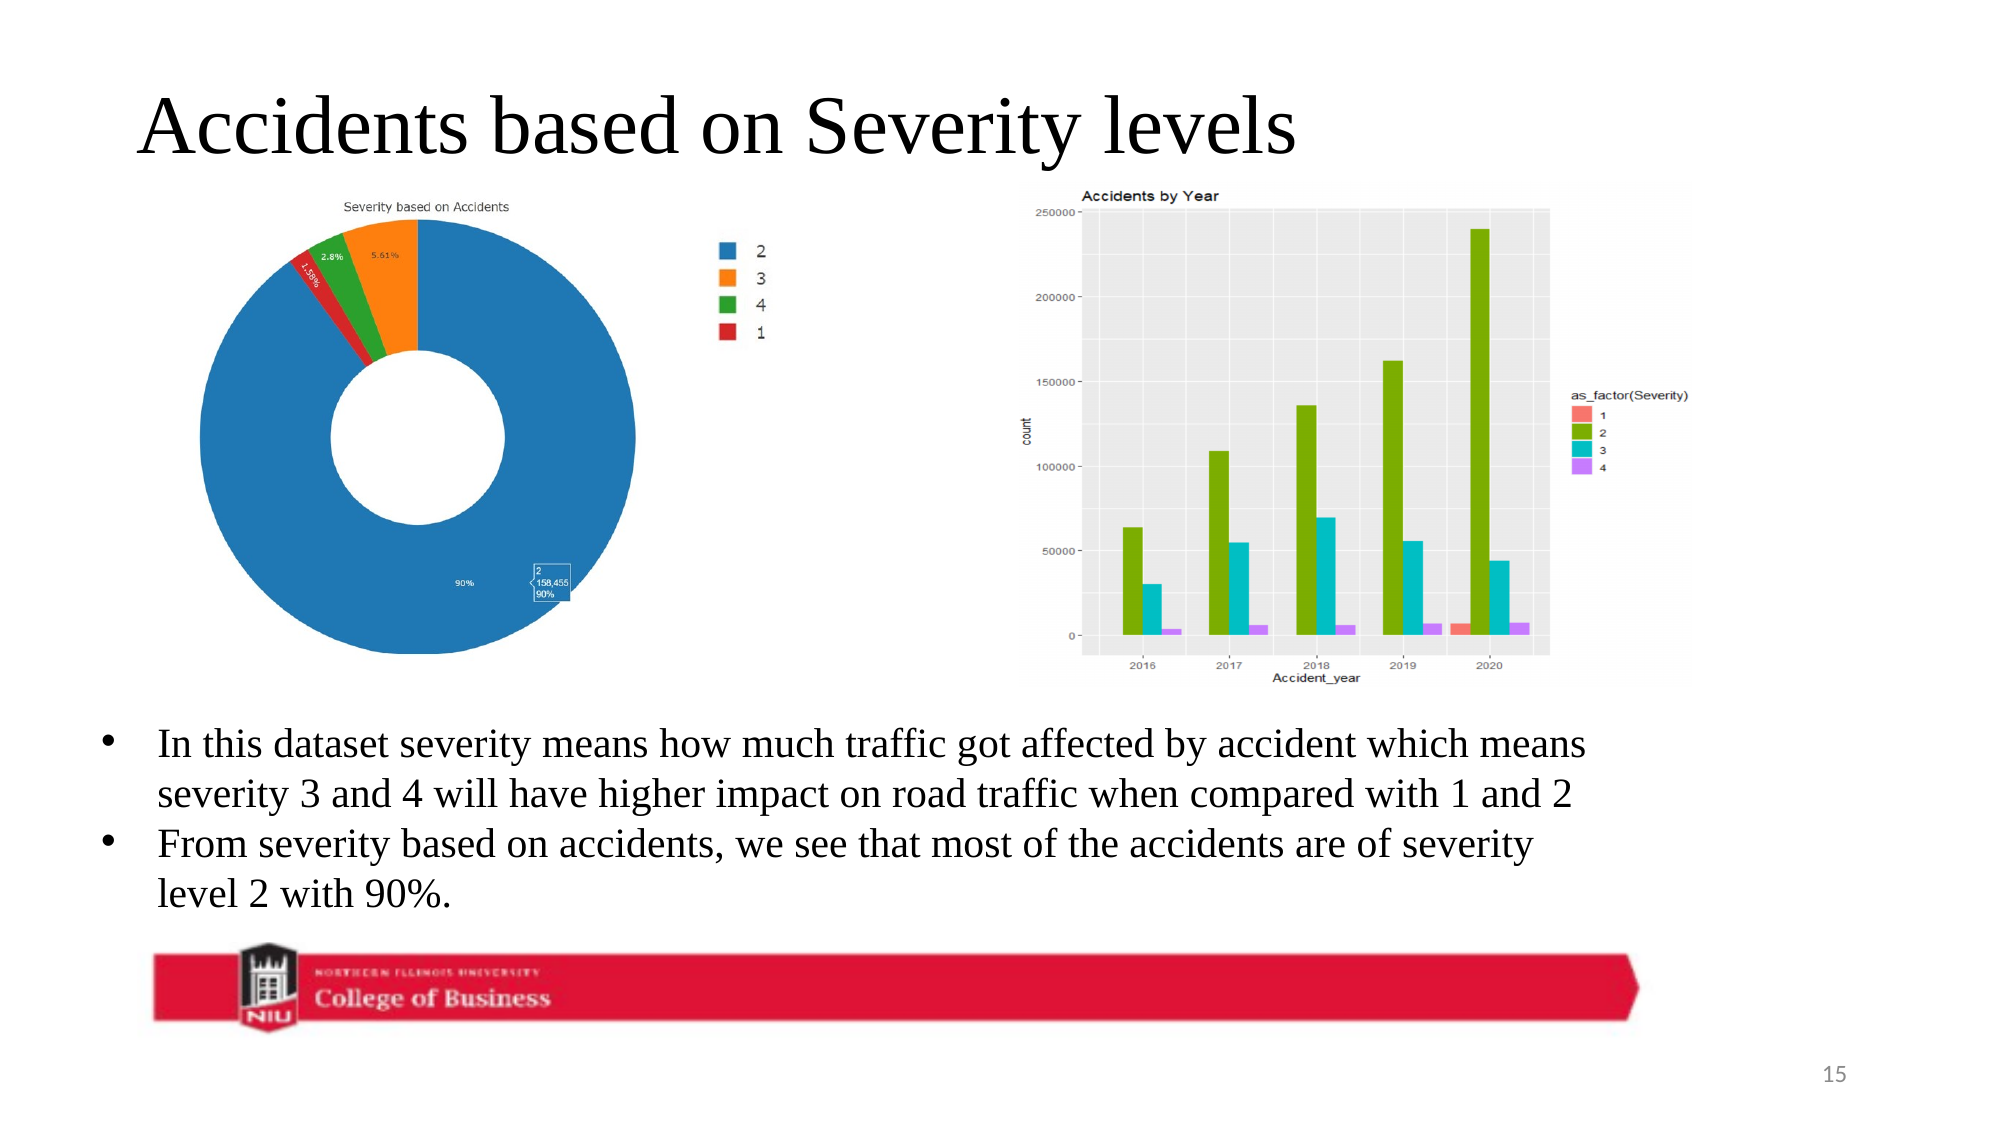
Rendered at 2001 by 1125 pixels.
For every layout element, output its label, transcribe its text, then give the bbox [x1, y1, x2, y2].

title Accidents based on Severity levels [98, 15, 1824, 233]
slide_number 15 [1412, 1042, 1863, 1103]
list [1019, 181, 1692, 687]
picture [146, 192, 862, 662]
picture [137, 942, 1666, 1043]
text_box In this dataset severity means how much traffic got affected by accident which means severity 3 and 4 will have higher impact on road traffic when compared with 1 and 2 From severity based on accidents, we see that most of the accidents are of severity level 2 with 90%. [86, 707, 1638, 968]
